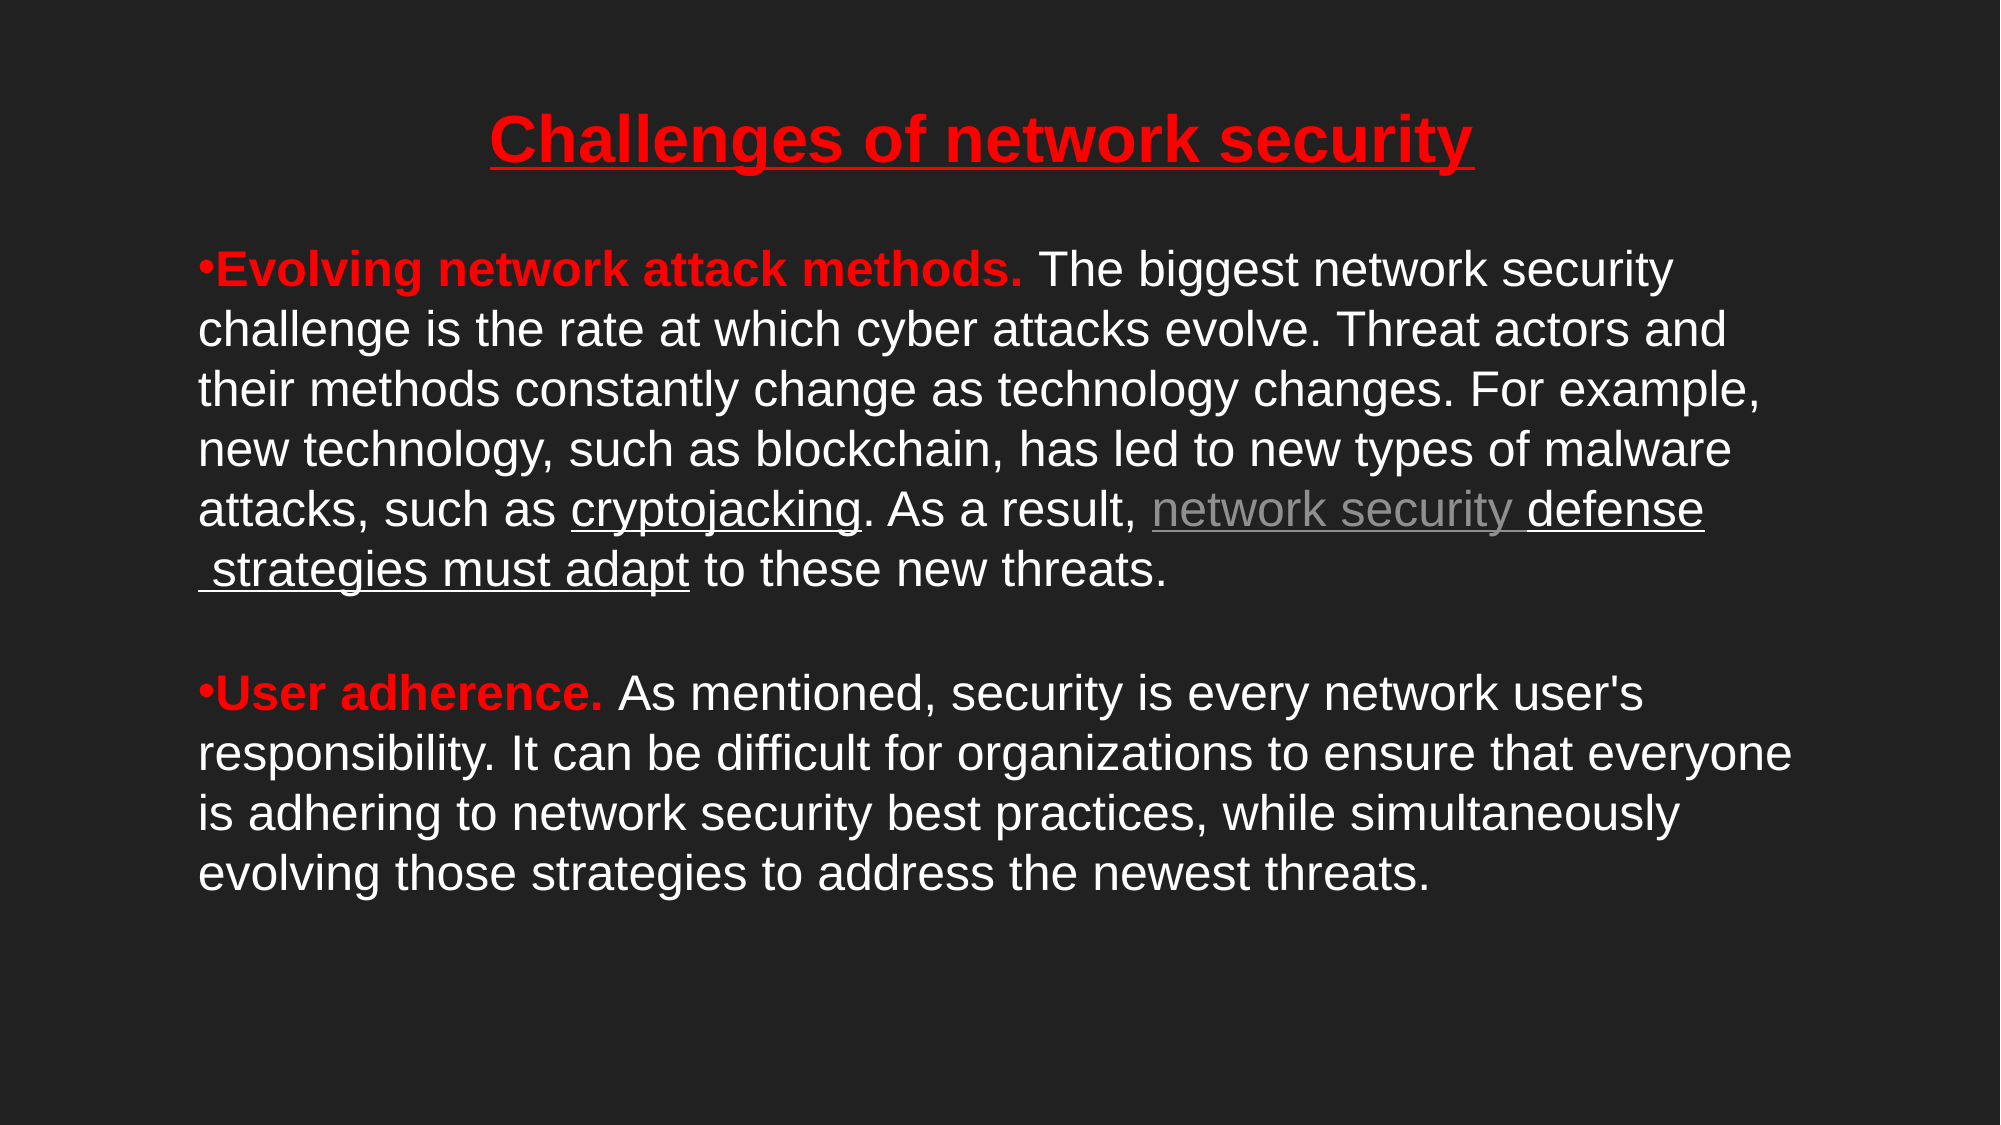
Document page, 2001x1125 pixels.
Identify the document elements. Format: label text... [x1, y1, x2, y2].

text_box User adherence. As mentioned, security is every network user's responsibility. It can be difficult for organizations to ensure that everyone is adhering to network security best practices, while simultaneously evolving those strategies to address the newest threats. [183, 652, 1831, 908]
text_box Evolving network attack methods. The biggest network security challenge is the rate at which cyber attacks evolve. Threat actors and their methods constantly change as technology changes. For example, new technology, such as blockchain, has led to new types of malware attacks, such as cryptojacking. As a result, network security defense strategies must adapt to these new threats. [183, 229, 1817, 605]
text_box Challenges of network security [474, 88, 1525, 184]
